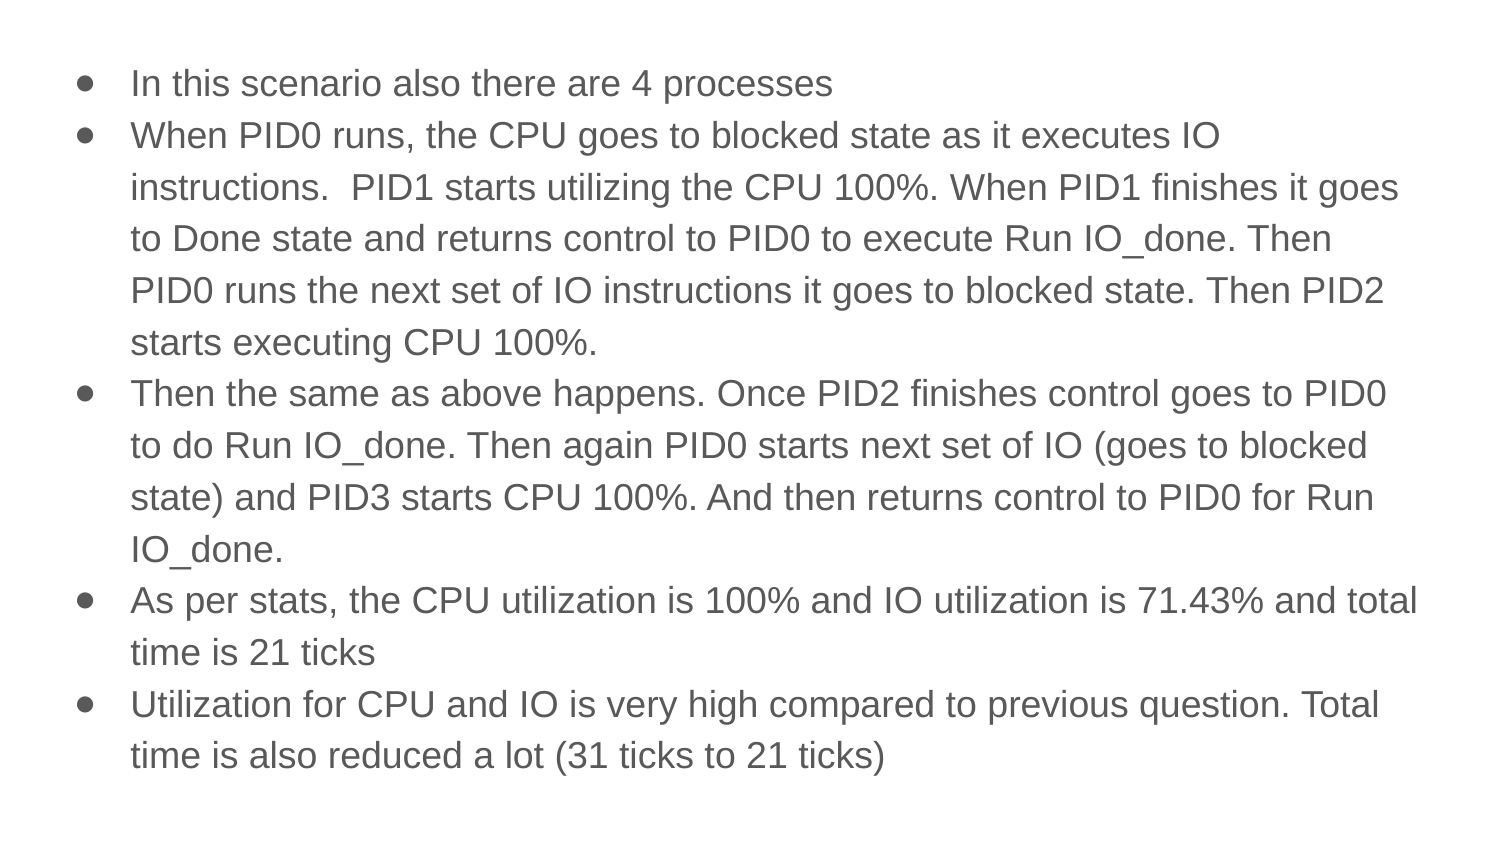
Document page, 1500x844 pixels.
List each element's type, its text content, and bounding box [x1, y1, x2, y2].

list In this scenario also there are 4 processes When PID0 runs, the CPU goes to blocked state as it executes IO instructions. PID1 starts utilizing the CPU 100%. When PID1 finishes it goes to Done state and returns control to PID0 to execute Run IO_done. Then PID0 runs the next set of IO instructions it goes to blocked state. Then PID2 starts executing CPU 100%. Then the same as above happens. Once PID2 finishes control goes to PID0 to do Run IO_done. Then again PID0 starts next set of IO (goes to blocked state) and PID3 starts CPU 100%. And then returns control to PID0 for Run IO_done. As per stats, the CPU utilization is 100% and IO utilization is 71.43% and total time is 21 ticks Utilization for CPU and IO is very high compared to previous question. Total time is also reduced a lot (31 ticks to 21 ticks) [40, 37, 1438, 791]
